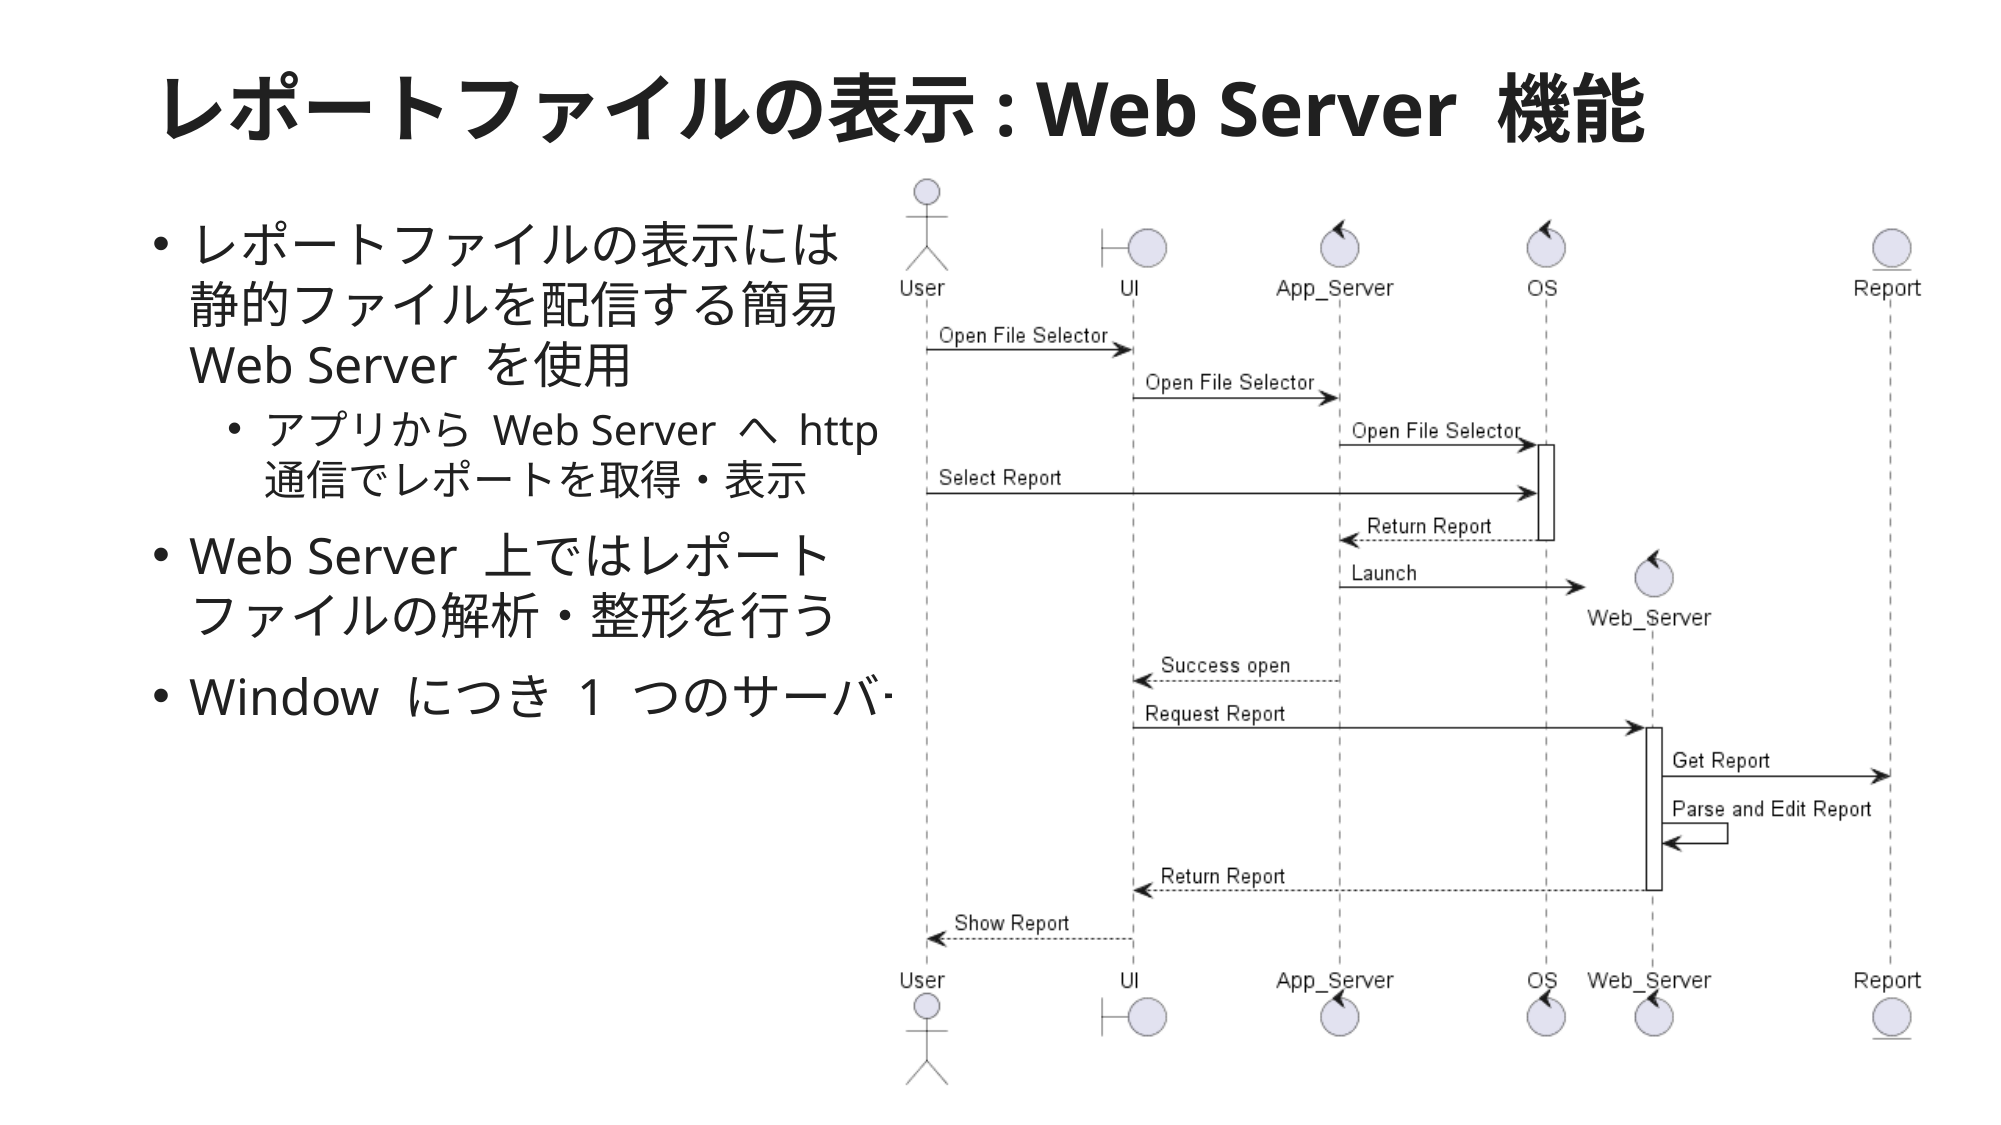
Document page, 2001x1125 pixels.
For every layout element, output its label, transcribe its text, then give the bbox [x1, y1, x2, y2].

list レポートファイルの表示には 静的ファイルを配信する簡易 Web Server を使用 アプリから Web Server へ http 通信でレポートを取得・表示 Web Server 上ではレポート ファイルの解析・整形を行う Window につき 1 つのサーバー [137, 205, 892, 920]
title レポートファイルの表示: Web Server 機能 [137, 52, 1863, 172]
picture [892, 171, 1929, 1093]
